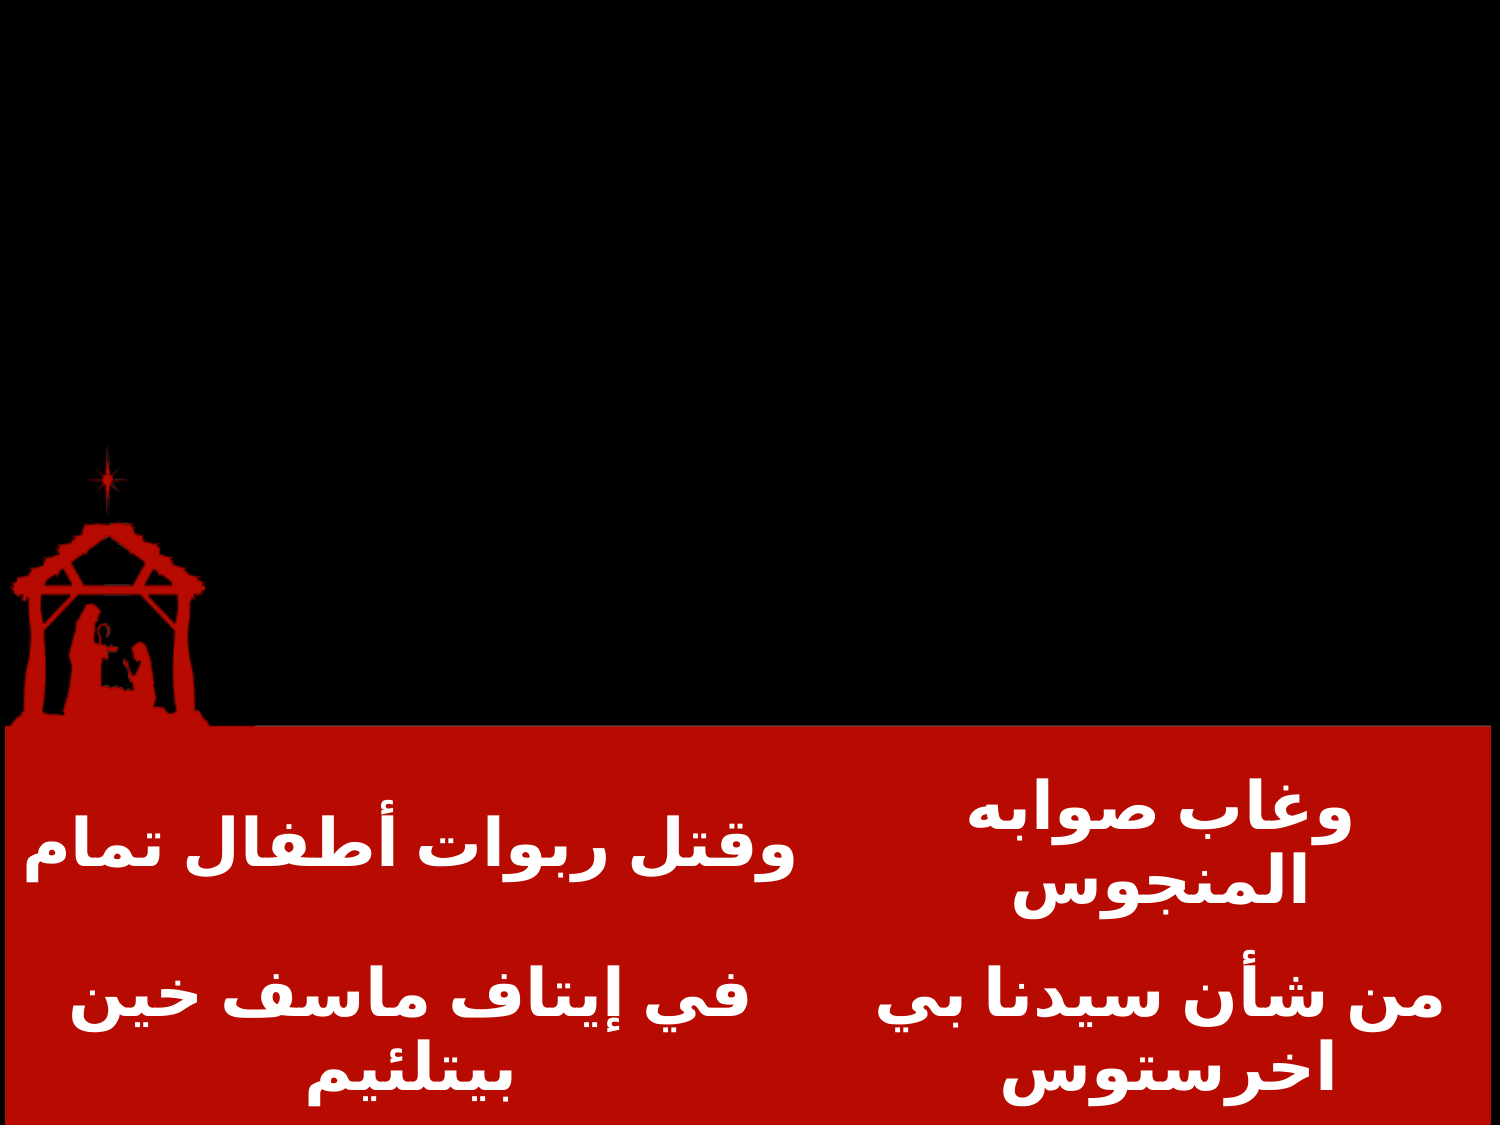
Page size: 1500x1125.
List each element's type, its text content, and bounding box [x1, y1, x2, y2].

table_header وغاب صوابه المنجوس [827, 750, 1495, 938]
table_cell في إيتاف ماسف خين بيتلئيم [0, 938, 827, 1125]
table_header وقتل ربوات أطفال تمام [0, 750, 827, 938]
picture [5, 326, 1491, 750]
table_cell من شأن سيدنا بي اخرستوس [827, 938, 1495, 1125]
